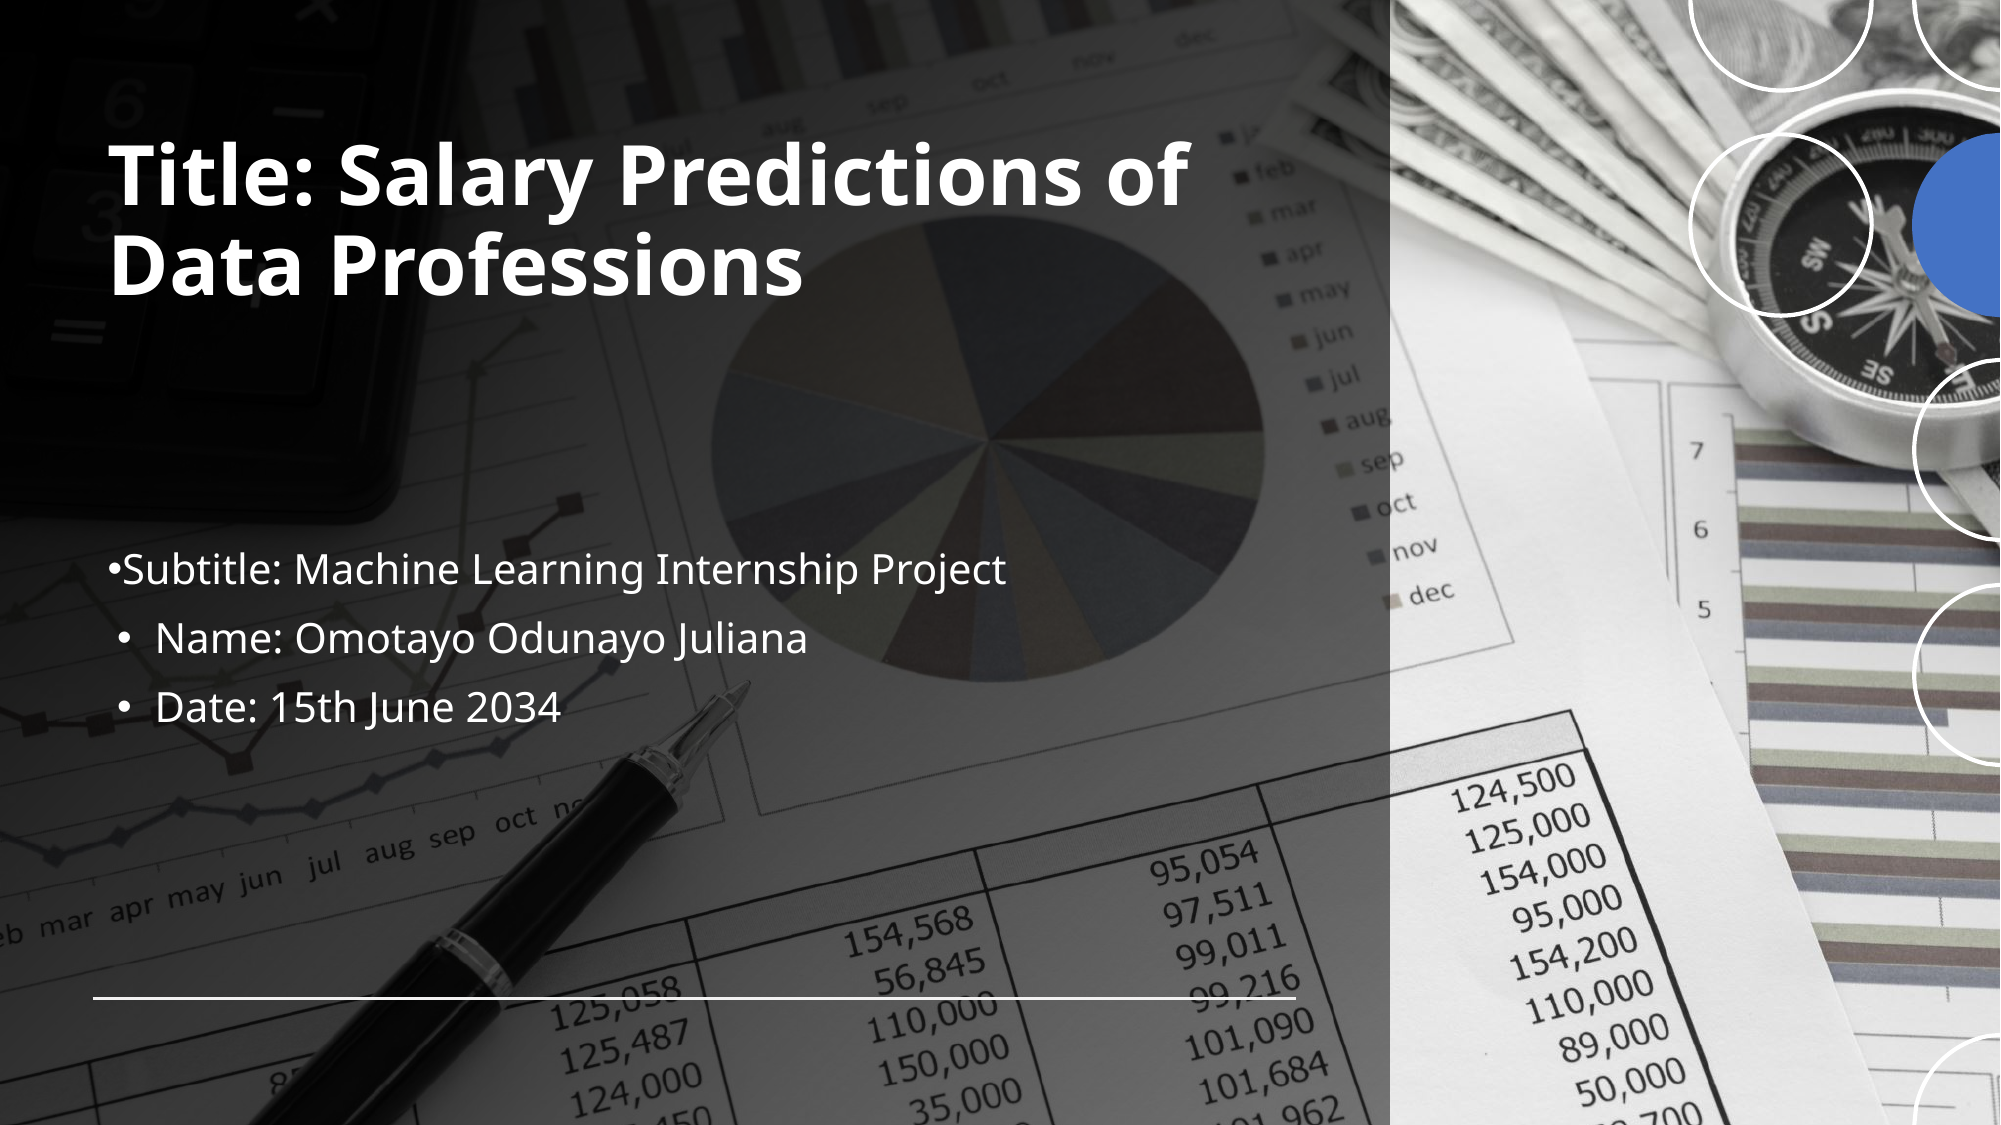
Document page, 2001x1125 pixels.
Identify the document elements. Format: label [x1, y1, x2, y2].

picture [0, 0, 1688, 1125]
text_box [1688, 0, 2000, 1125]
